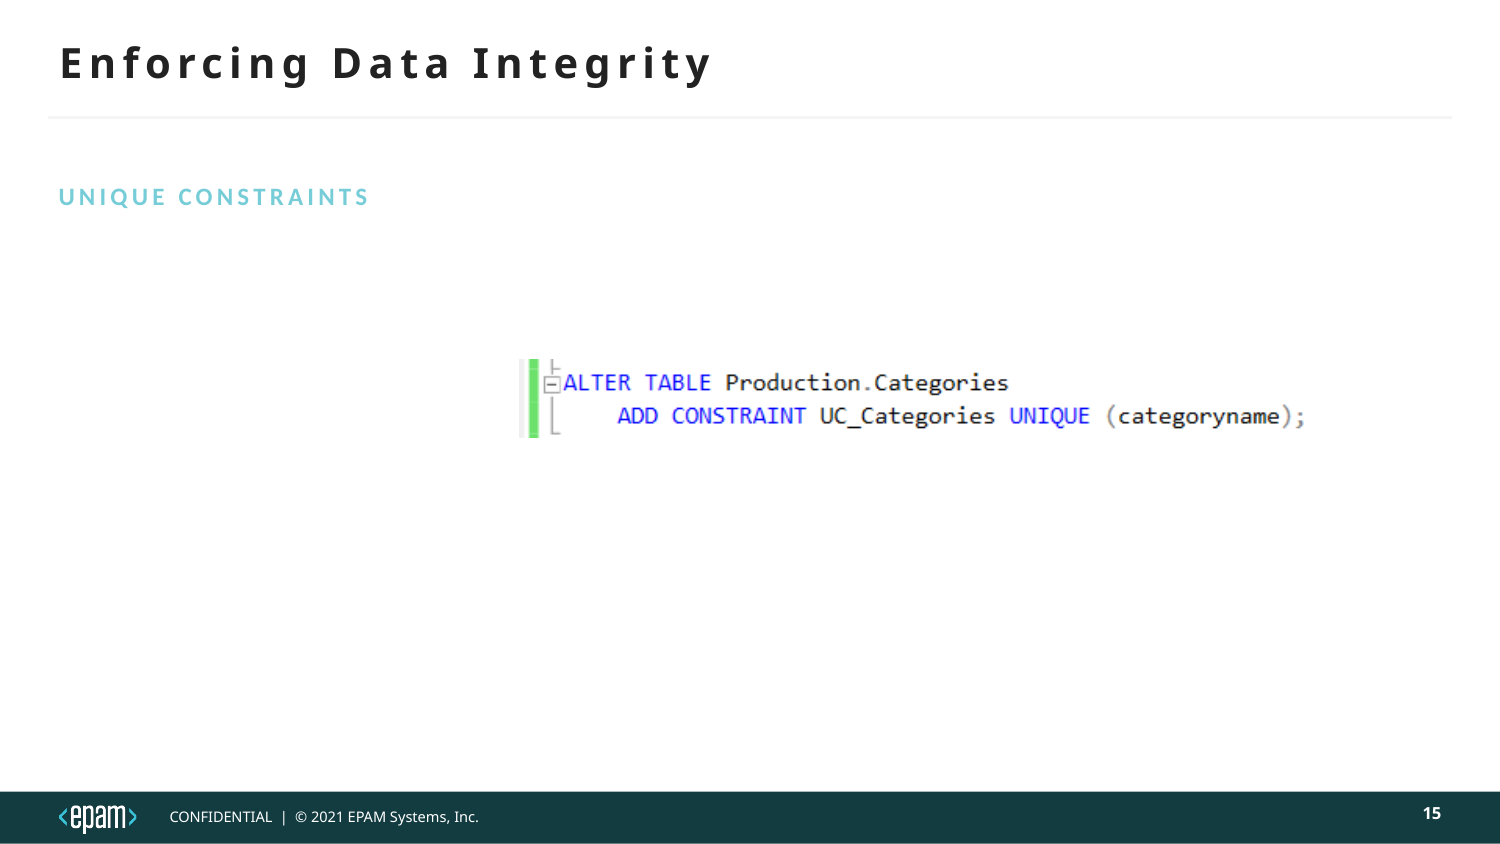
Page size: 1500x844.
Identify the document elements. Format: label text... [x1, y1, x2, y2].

list Unique Constraints [58, 177, 1442, 234]
picture [519, 359, 1365, 438]
title Enforcing Data Integrity [59, 37, 1442, 87]
slide_number 15 [1216, 791, 1442, 844]
